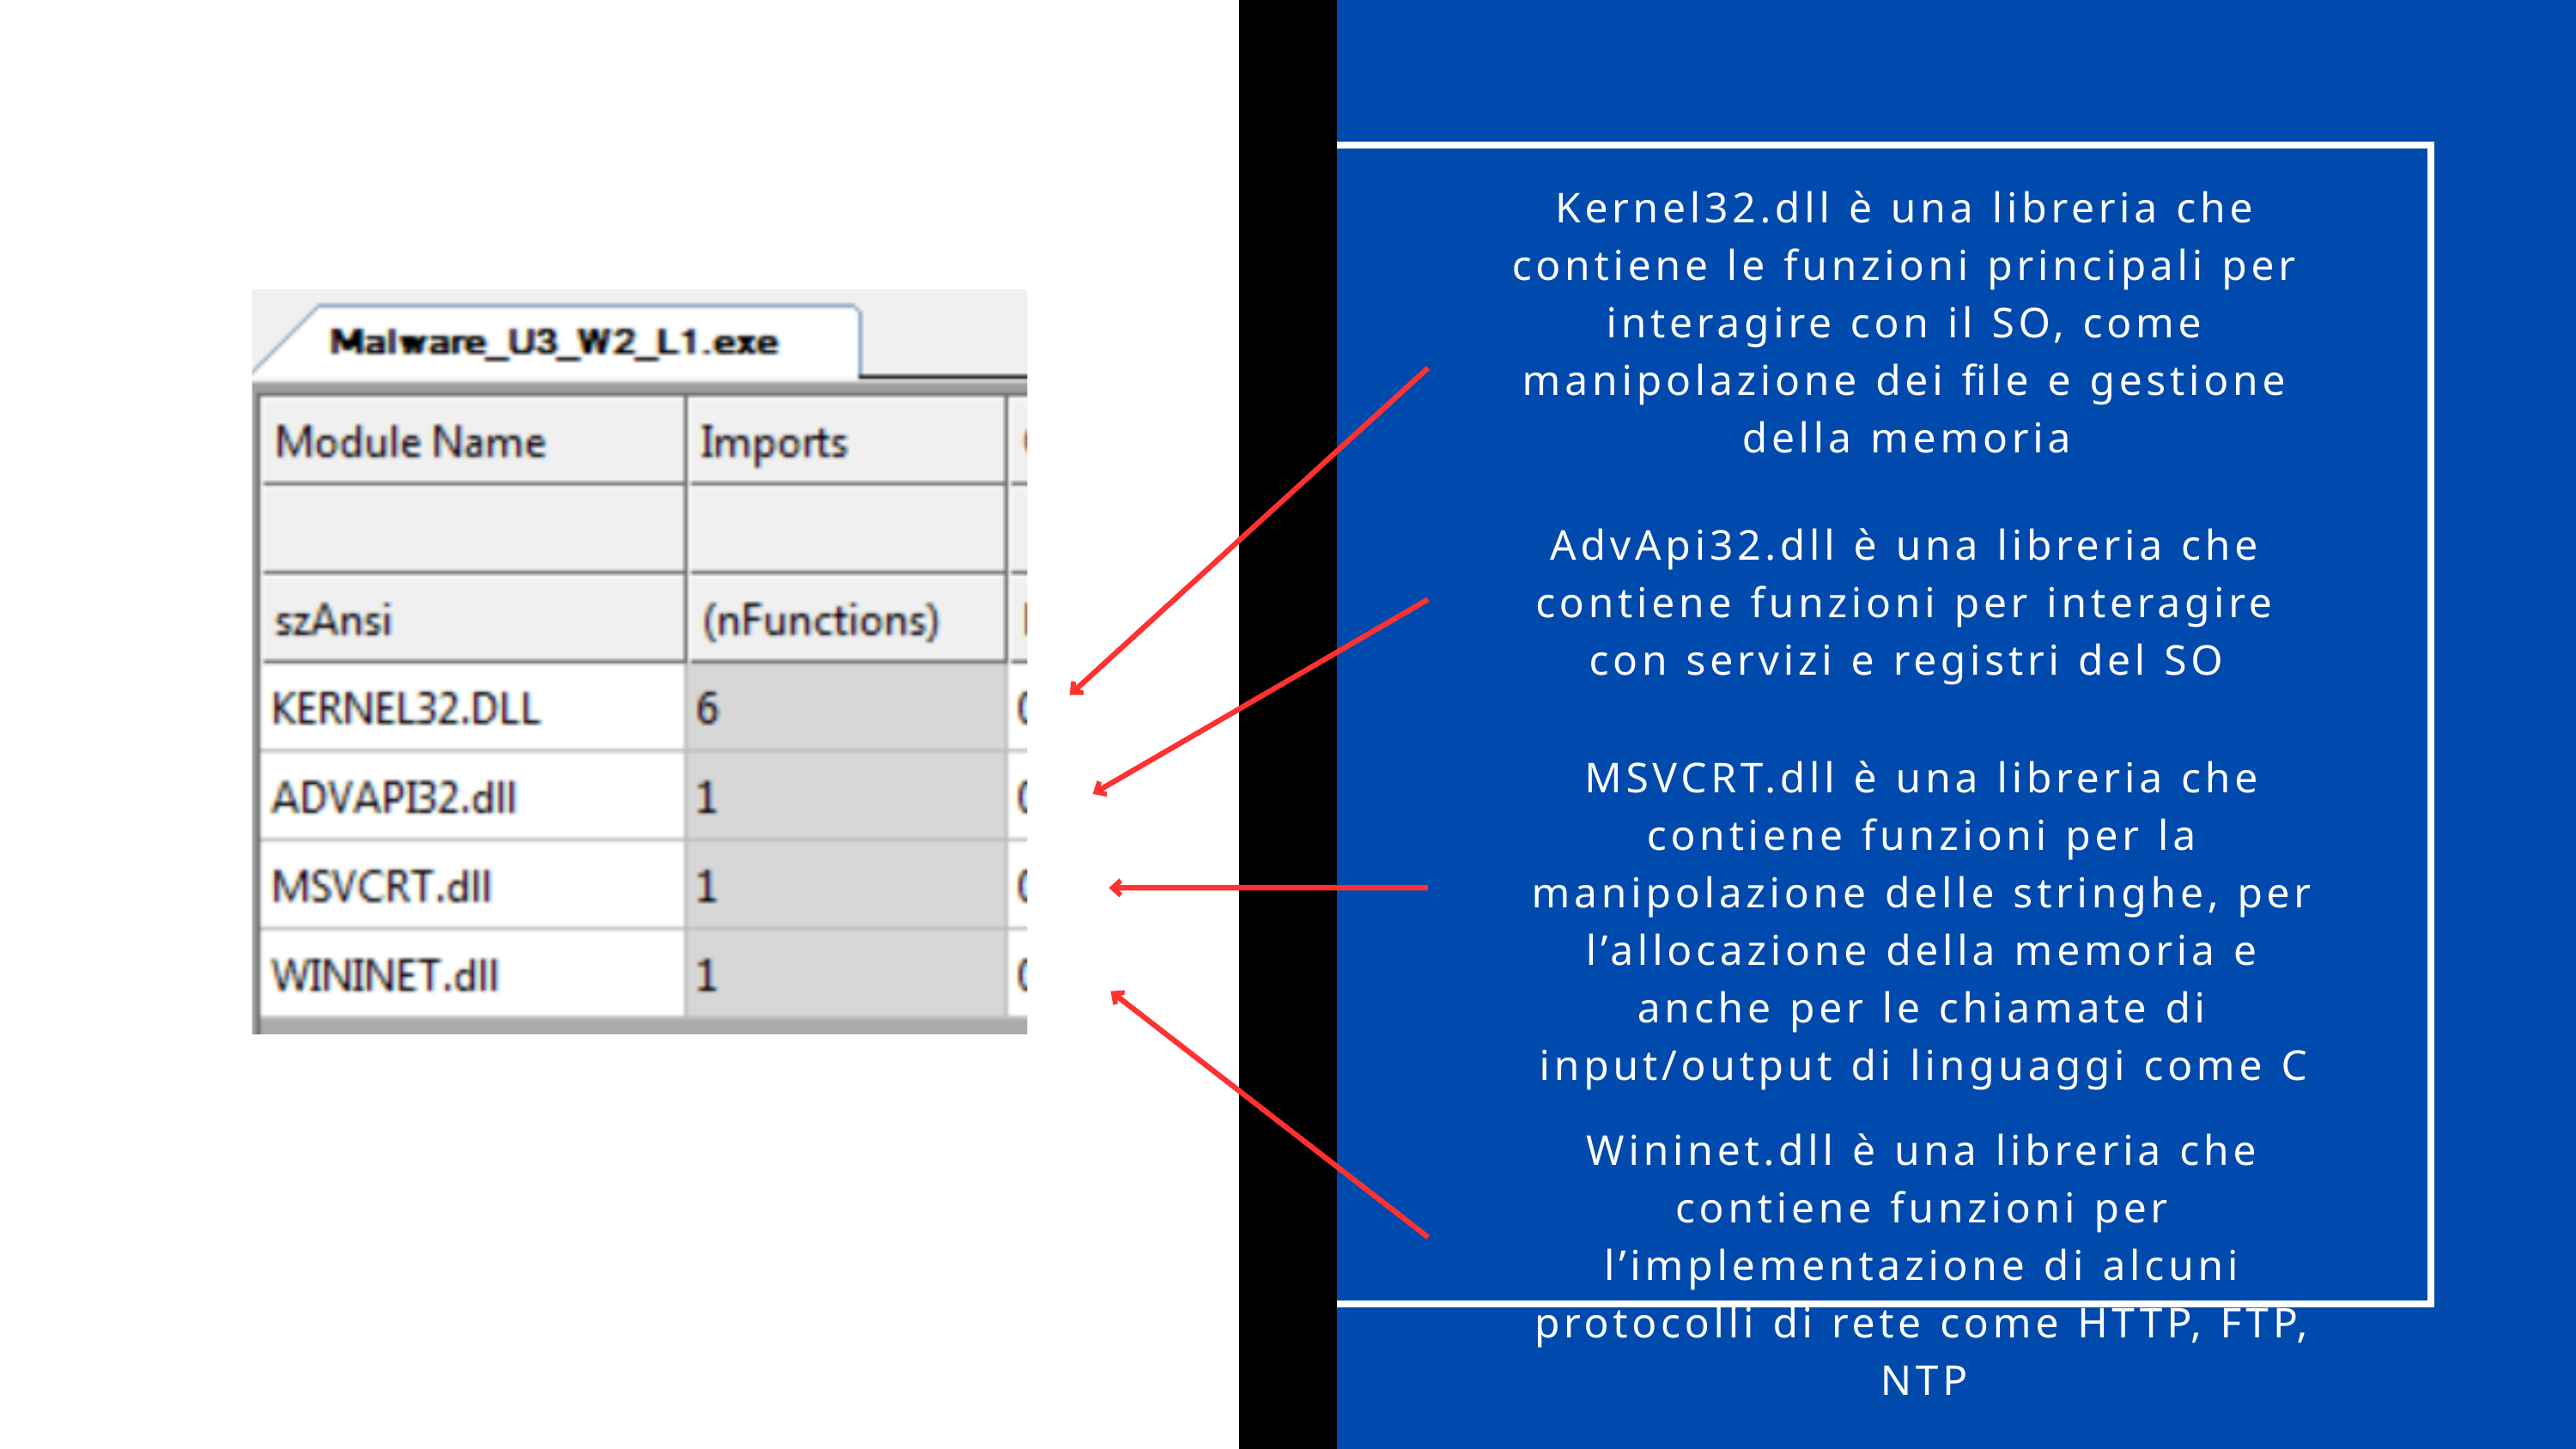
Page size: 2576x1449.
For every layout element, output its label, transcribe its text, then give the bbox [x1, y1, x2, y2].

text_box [0, 0, 1235, 1449]
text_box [1343, 144, 2432, 1304]
text_box Wininet.dll è una libreria che contiene funzioni per l’implementazione di alcuni protocolli di rete come HTTP, FTP, NTP [1511, 1311, 2336, 1404]
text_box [1239, 0, 1337, 1449]
